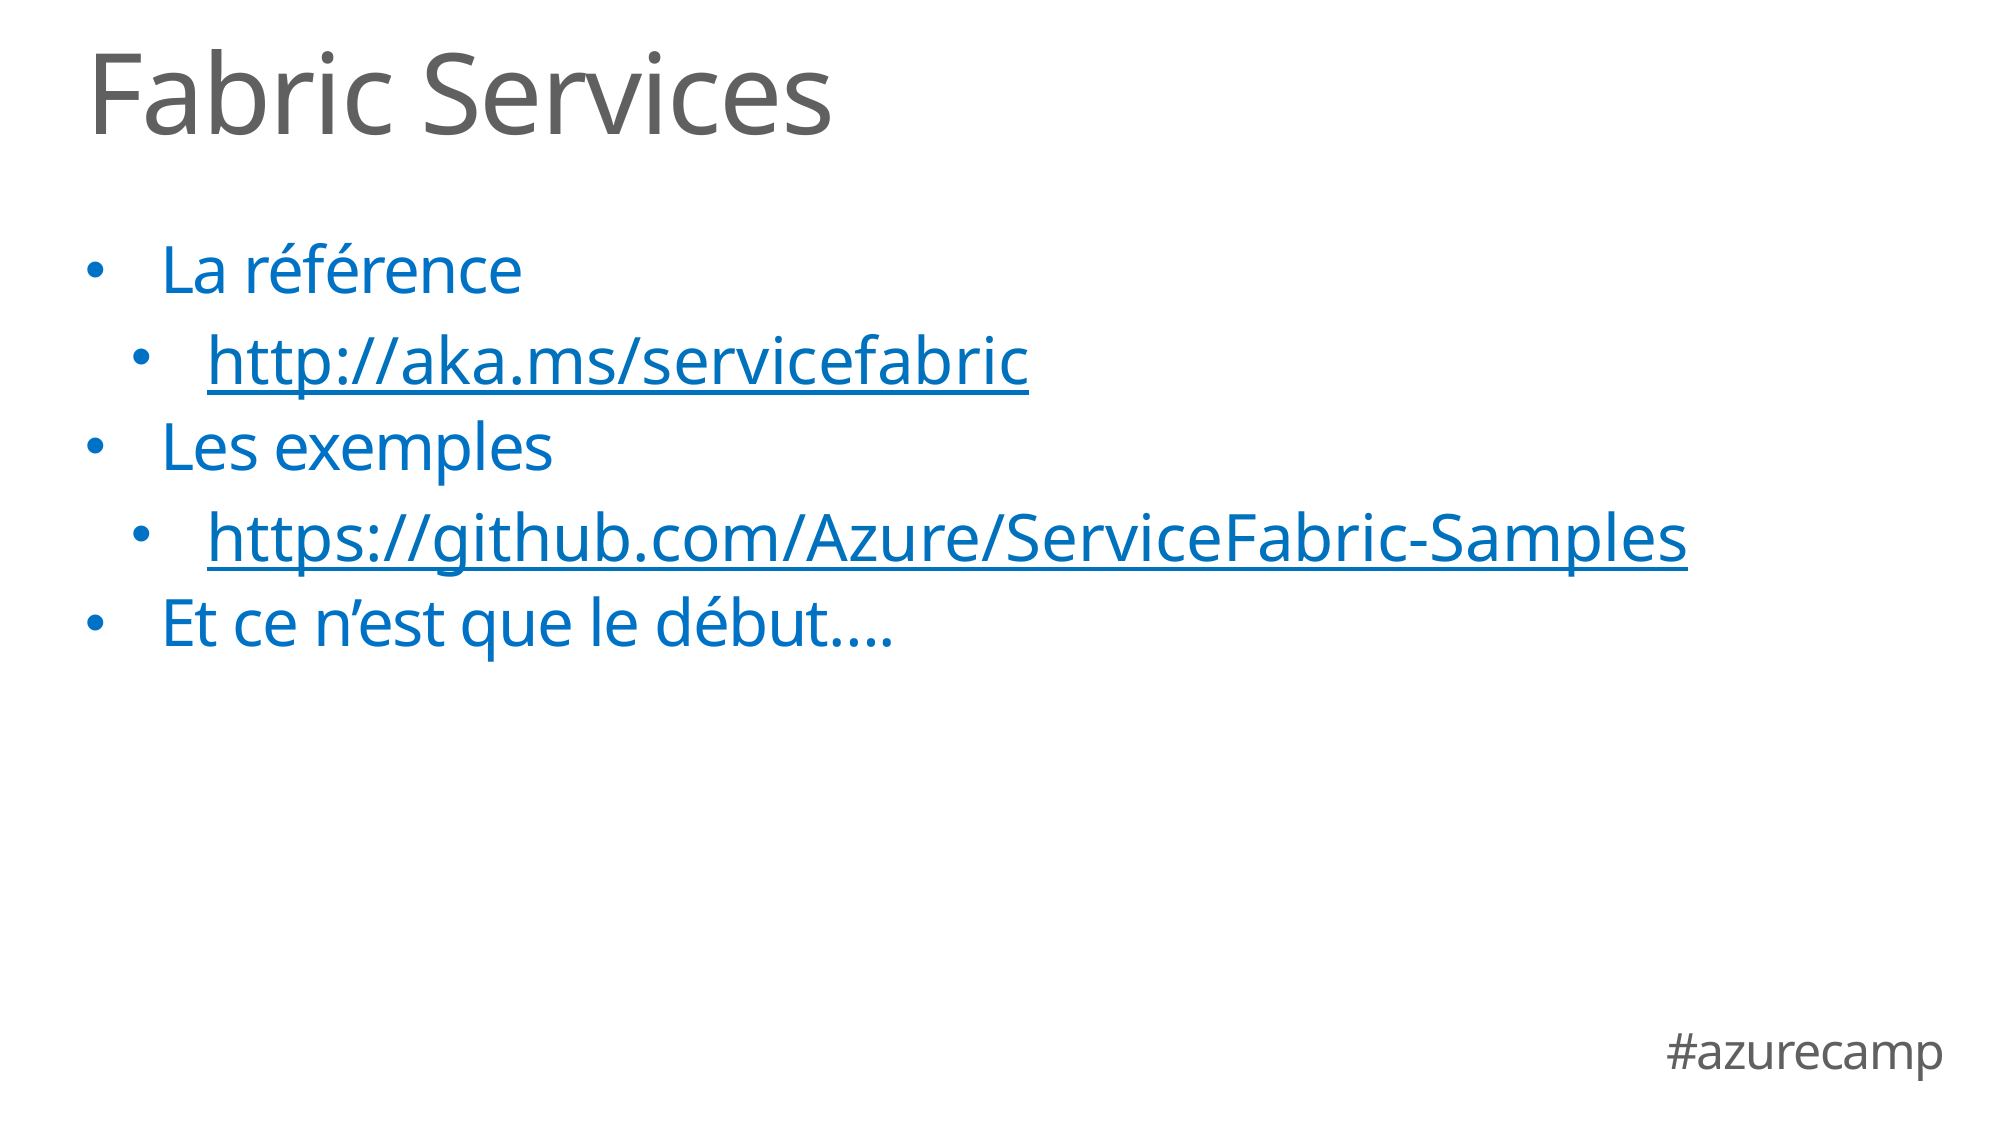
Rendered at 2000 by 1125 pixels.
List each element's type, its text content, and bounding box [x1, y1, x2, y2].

list La référence http://aka.ms/servicefabric Les exemples https://github.com/Azure/ServiceFabric-Samples Et ce n’est que le début…. [85, 237, 1914, 745]
title Fabric Services [85, 37, 1914, 161]
